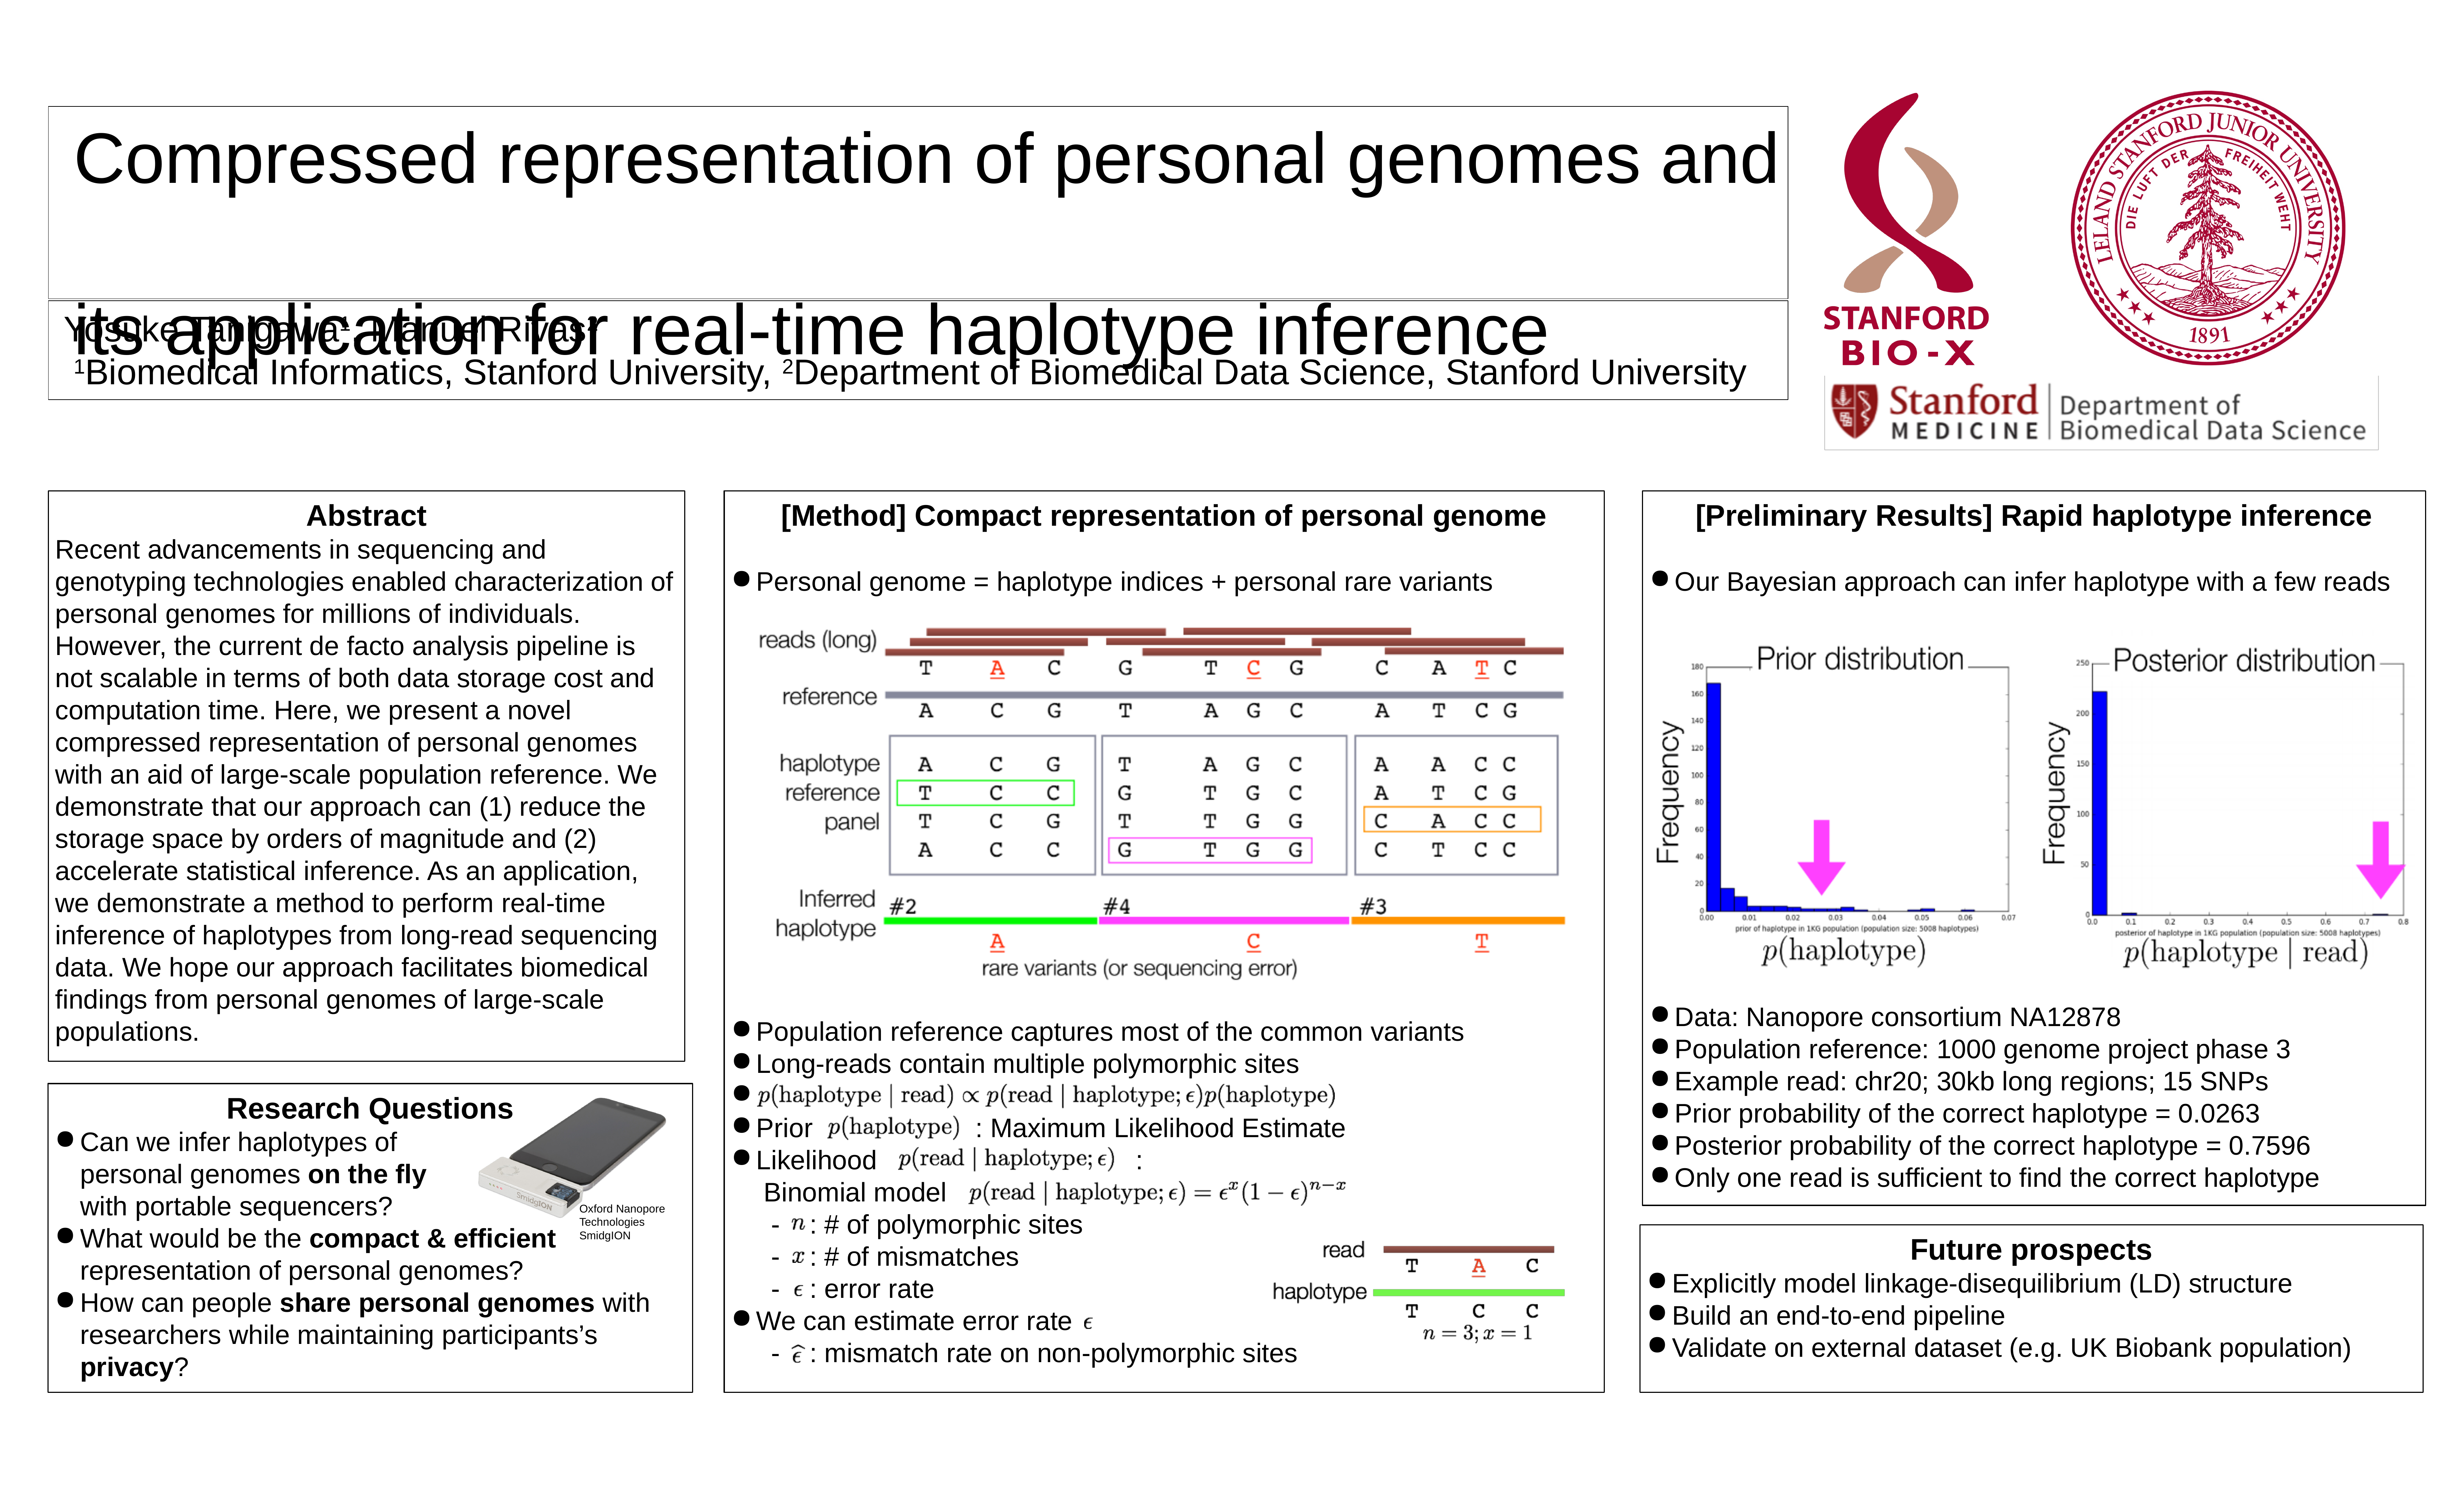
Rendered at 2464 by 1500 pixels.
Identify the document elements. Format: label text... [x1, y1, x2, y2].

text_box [1268, 1232, 1566, 1344]
picture [791, 1218, 806, 1230]
text_box Research Questions Can we infer haplotypes of personal genomes on the fly with portable sequencers? What would be the compact & efficient representation of personal genomes? How can people share personal genomes with researchers while maintaining participants’s privacy? [48, 1084, 693, 1392]
picture [792, 1251, 805, 1263]
text_box Oxford Nanopore Technologies SmidgION [574, 1199, 674, 1244]
text_box Future prospects Explicitly model linkage-disequilibrium (LD) structure Build an end-to-end pipeline Validate on external dataset (e.g. UK Biobank population) [1640, 1225, 2423, 1392]
picture [1084, 1317, 1093, 1329]
text_box Abstract Recent advancements in sequencing and genotyping technologies enabled characterization of personal genomes for millions of individuals. However, the current de facto analysis pipeline is not scalable in terms of both data storage cost and computation time. Here, we present a novel compressed representation of personal genomes with an aid of large-scale population reference. We demonstrate that our approach can (1) reduce the storage space by orders of magnitude and (2) accelerate statistical inference. As an application, we demonstrate a method to perform real-time inference of haplotypes from long-read sequencing data. We hope our approach facilitates biomedical findings from personal genomes of large-scale populations. [48, 491, 685, 1061]
picture [968, 1181, 1346, 1206]
picture [791, 1345, 806, 1364]
text_box Compressed representation of personal genomes and its application for real-time haplotype inference [48, 106, 1788, 299]
text_box [Preliminary Results] Rapid haplotype inference Our Bayesian approach can infer haplotype with a few reads Data: Nanopore consortium NA12878 Population reference: 1000 genome project phase 3 Example read: chr20; 30kb long regions; 15 SNPs Prior probability of the correct haplotype = 0.0263 Posterior probability of the correct haplotype = 0.7596 Only one read is sufficient to find the correct haplotype [1642, 491, 2426, 1206]
picture [827, 1115, 960, 1140]
picture [746, 612, 1582, 991]
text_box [1824, 91, 2380, 467]
text_box [Method] Compact representation of personal genome Personal genome = haplotype indices + personal rare variants Population reference captures most of the common variants Long-reads contain multiple polymorphic sites Prior : Maximum Likelihood Estimate Likelihood : Binomial model - : # of polymorphic sites - : # of mismatches - : error rate We can estimate error rate - : mismatch rate on non-polymorphic sites [724, 491, 1604, 1392]
text_box Yosuke Tanigawa1, Manuel Rivas2 1Biomedical Informatics, Stanford University, 2Department of Biomedical Data Science, Stanford University [48, 300, 1788, 400]
picture [898, 1146, 1115, 1172]
picture [478, 1097, 667, 1219]
picture [1648, 625, 2415, 980]
picture [795, 1285, 803, 1296]
picture [757, 1083, 1335, 1108]
